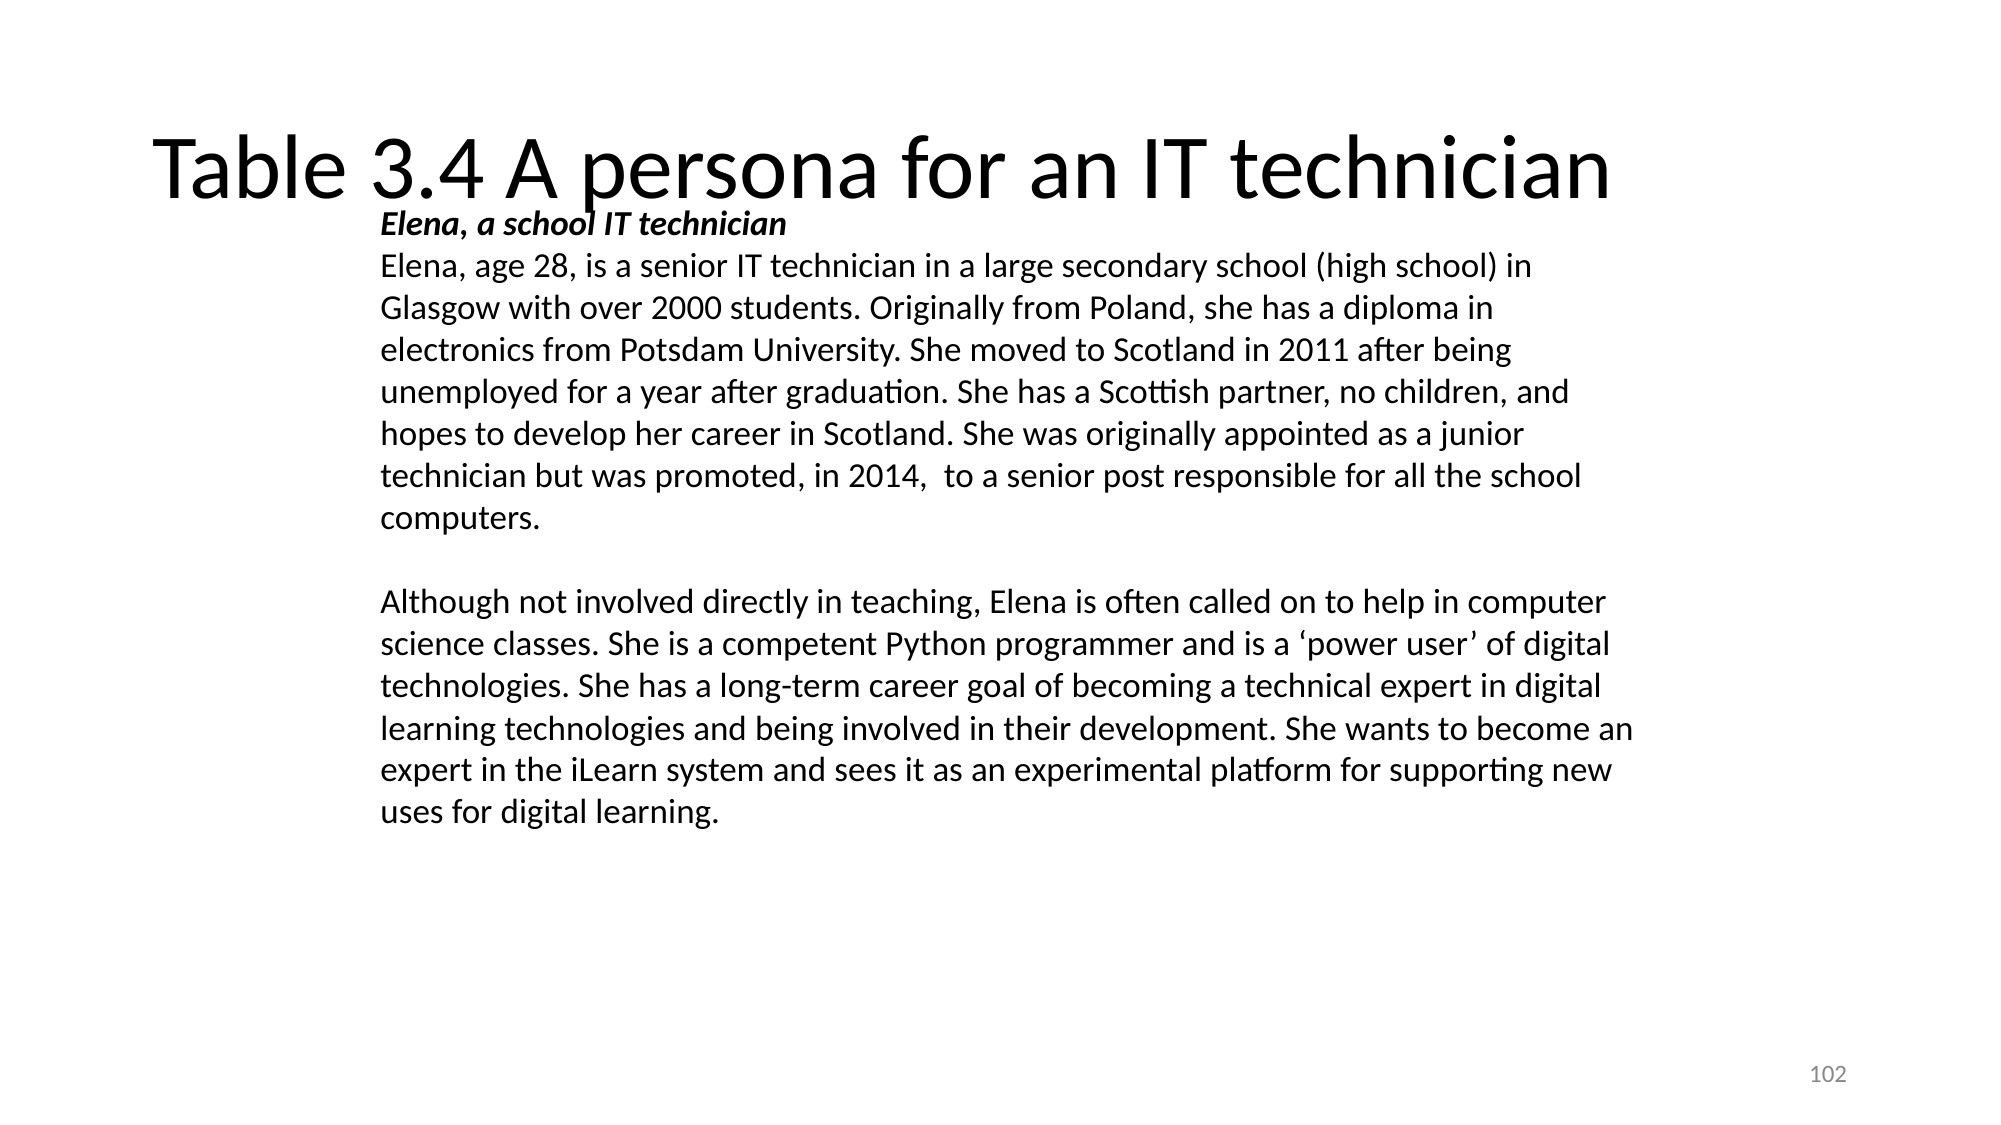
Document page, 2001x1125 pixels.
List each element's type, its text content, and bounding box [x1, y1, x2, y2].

slide_number ‹#› [1412, 1042, 1863, 1103]
title Table 3.4 A persona for an IT technician [137, 59, 1863, 278]
text_box Elena, a school IT technician Elena, age 28, is a senior IT technician in a large secondary school (high school) in Glasgow with over 2000 students. Originally from Poland, she has a diploma in electronics from Potsdam University. She moved to Scotland in 2011 after being unemployed for a year after graduation. She has a Scottish partner, no children, and hopes to develop her career in Scotland. She was originally appointed as a junior technician but was promoted, in 2014, to a senior post responsible for all the school computers. Although not involved directly in teaching, Elena is often called on to help in computer science classes. She is a competent Python programmer and is a ‘power user’ of digital technologies. She has a long-term career goal of becoming a technical expert in digital learning technologies and being involved in their development. She wants to become an expert in the iLearn system and sees it as an experimental platform for supporting new uses for digital learning. [374, 194, 1655, 837]
